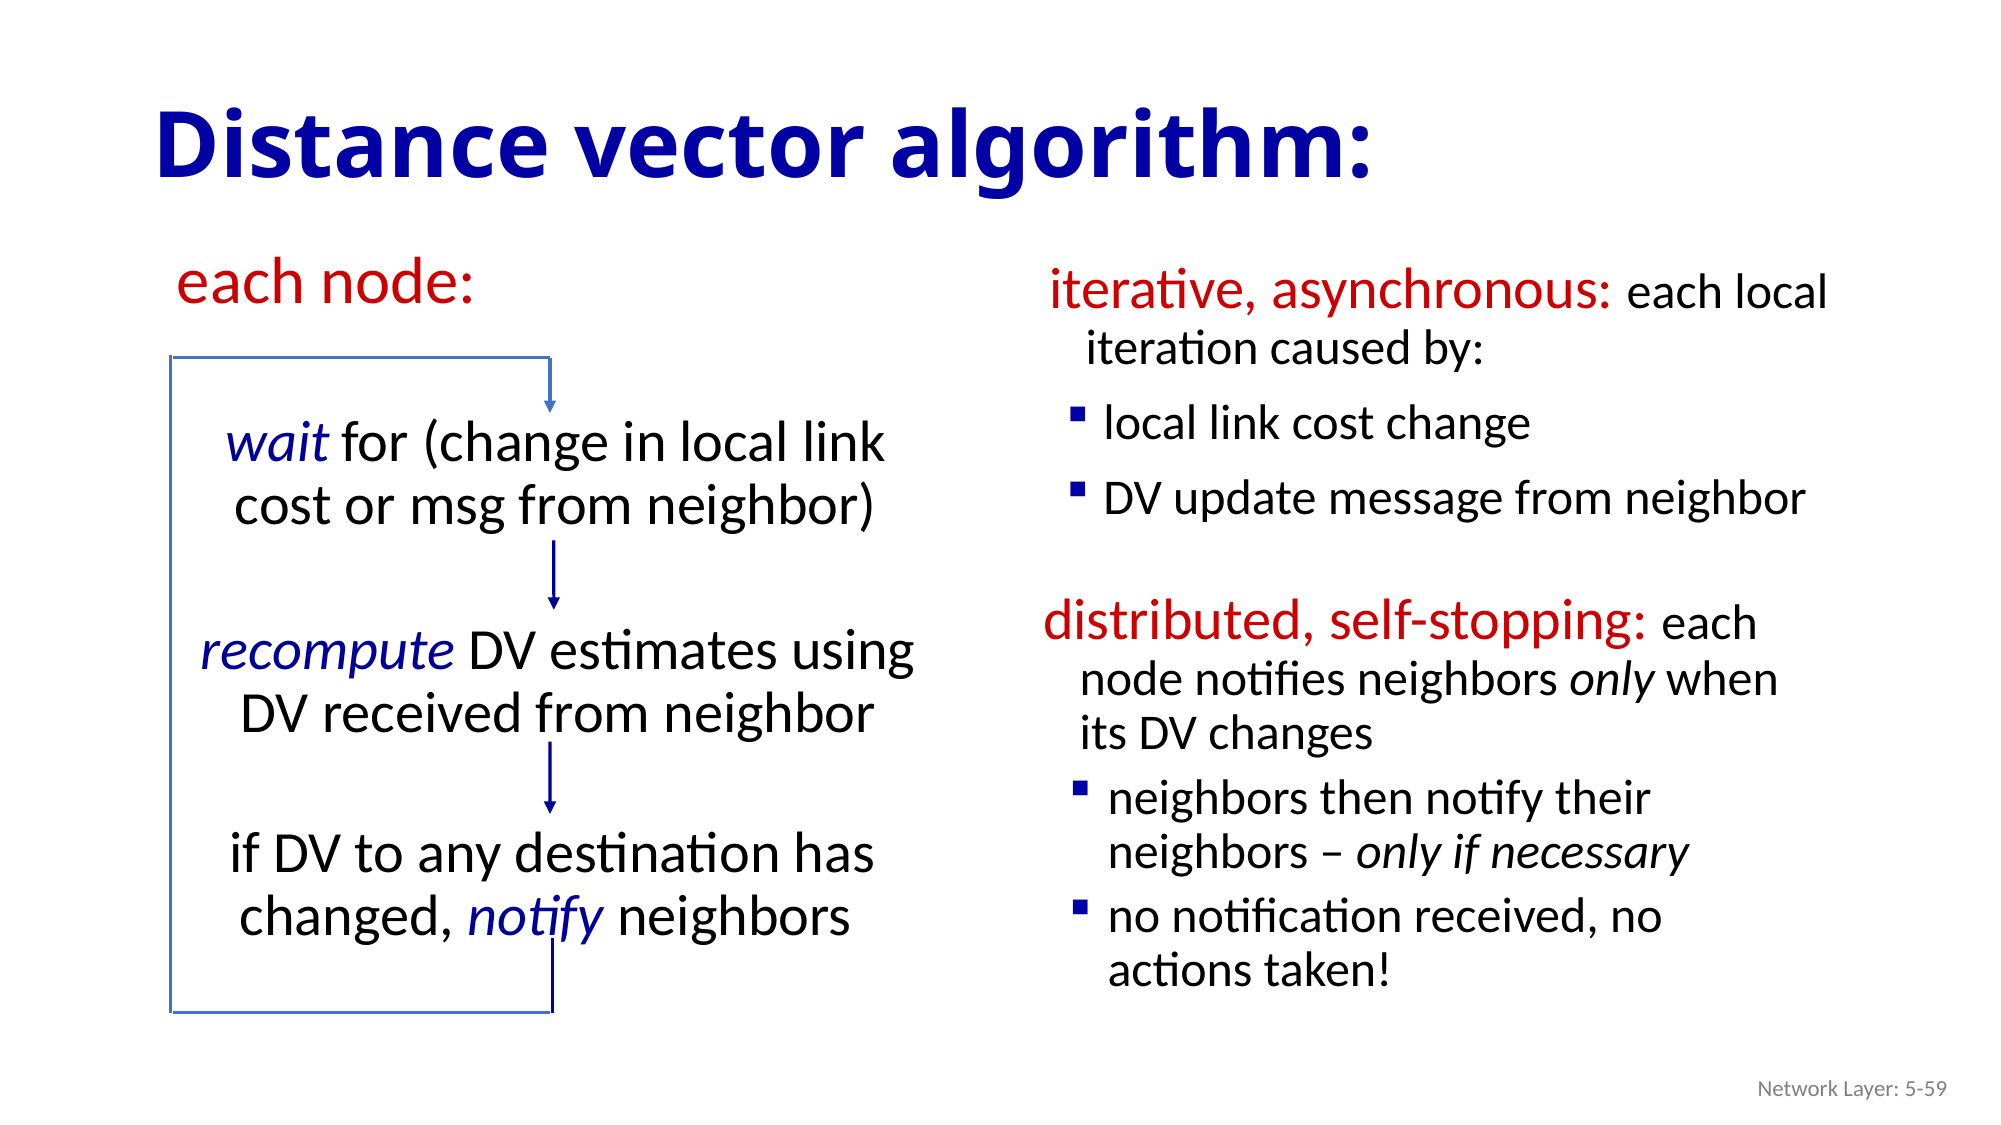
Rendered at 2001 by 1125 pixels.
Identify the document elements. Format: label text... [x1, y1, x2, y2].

text_box wait for (change in local link cost or msg from neighbor) [176, 343, 935, 720]
text_box distributed, self-stopping: each node notifies neighbors only when its DV changes neighbors then notify their neighbors – only if necessary no notification received, no actions taken! [1006, 582, 1817, 1061]
text_box iterative, asynchronous: each local iteration caused by: local link cost change DV update message from neighbor [1012, 251, 1899, 576]
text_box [179, 540, 938, 796]
title Distance vector algorithm: [137, 74, 1863, 221]
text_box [172, 741, 932, 953]
slide_number Network Layer: 5-59 [1512, 1056, 1963, 1117]
text_box each node: [162, 229, 492, 324]
